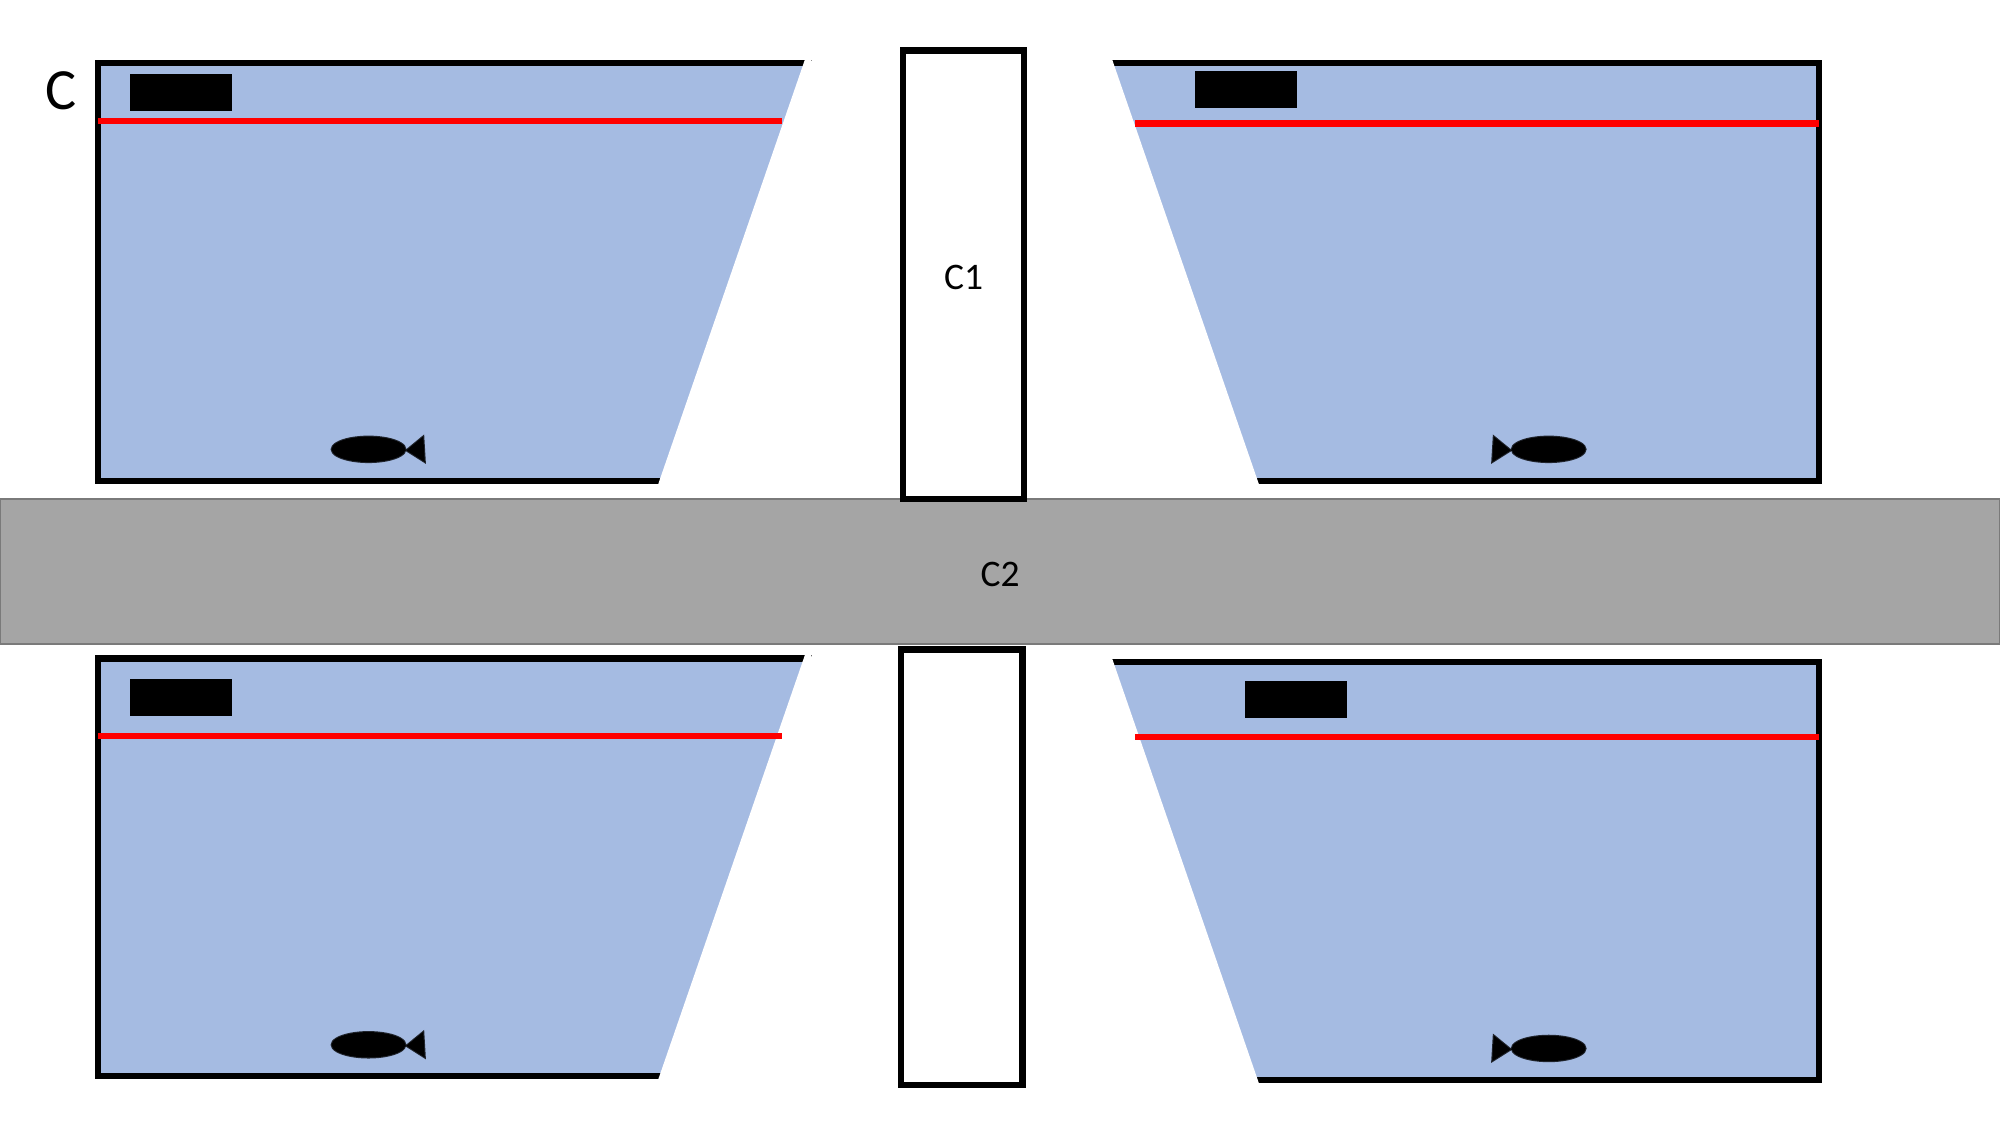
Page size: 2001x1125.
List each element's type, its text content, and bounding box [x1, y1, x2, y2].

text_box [97, 50, 958, 487]
text_box C [30, 43, 162, 129]
text_box C2 [0, 498, 2000, 645]
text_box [958, 649, 1820, 1086]
text_box [900, 1082, 958, 1086]
text_box C1 [902, 487, 1025, 500]
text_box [958, 50, 1820, 487]
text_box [97, 645, 959, 1082]
